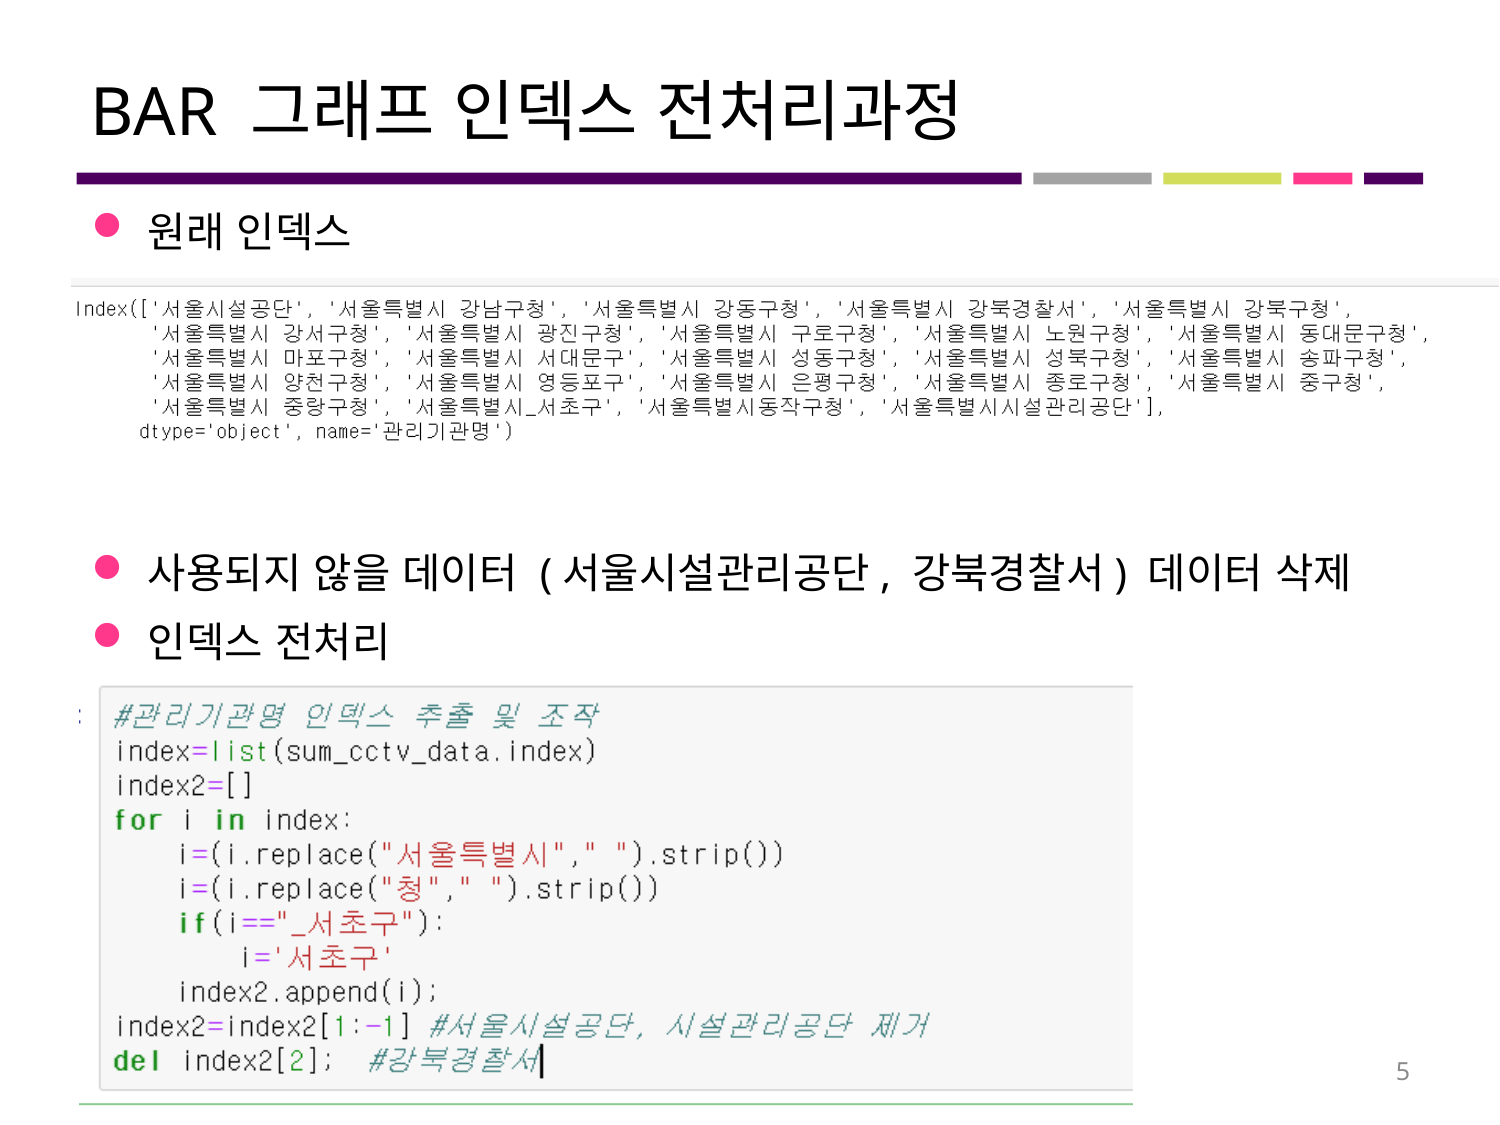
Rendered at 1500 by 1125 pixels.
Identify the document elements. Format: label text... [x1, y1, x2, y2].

list 원래 인덱스 사용되지 않을 데이터 (서울시설관리공단, 강북경찰서) 데이터 삭제 인덱스 전처리 [76, 187, 1427, 277]
picture [79, 682, 1133, 1113]
picture [71, 278, 1499, 456]
list 원래 인덱스 사용되지 않을 데이터 (서울시설관리공단, 강북경찰서) 데이터 삭제 인덱스 전처리 [76, 463, 1427, 1024]
slide_number 5 [1138, 1042, 1425, 1103]
title BAR 그래프 인덱스 전처리과정 [75, 45, 1425, 173]
